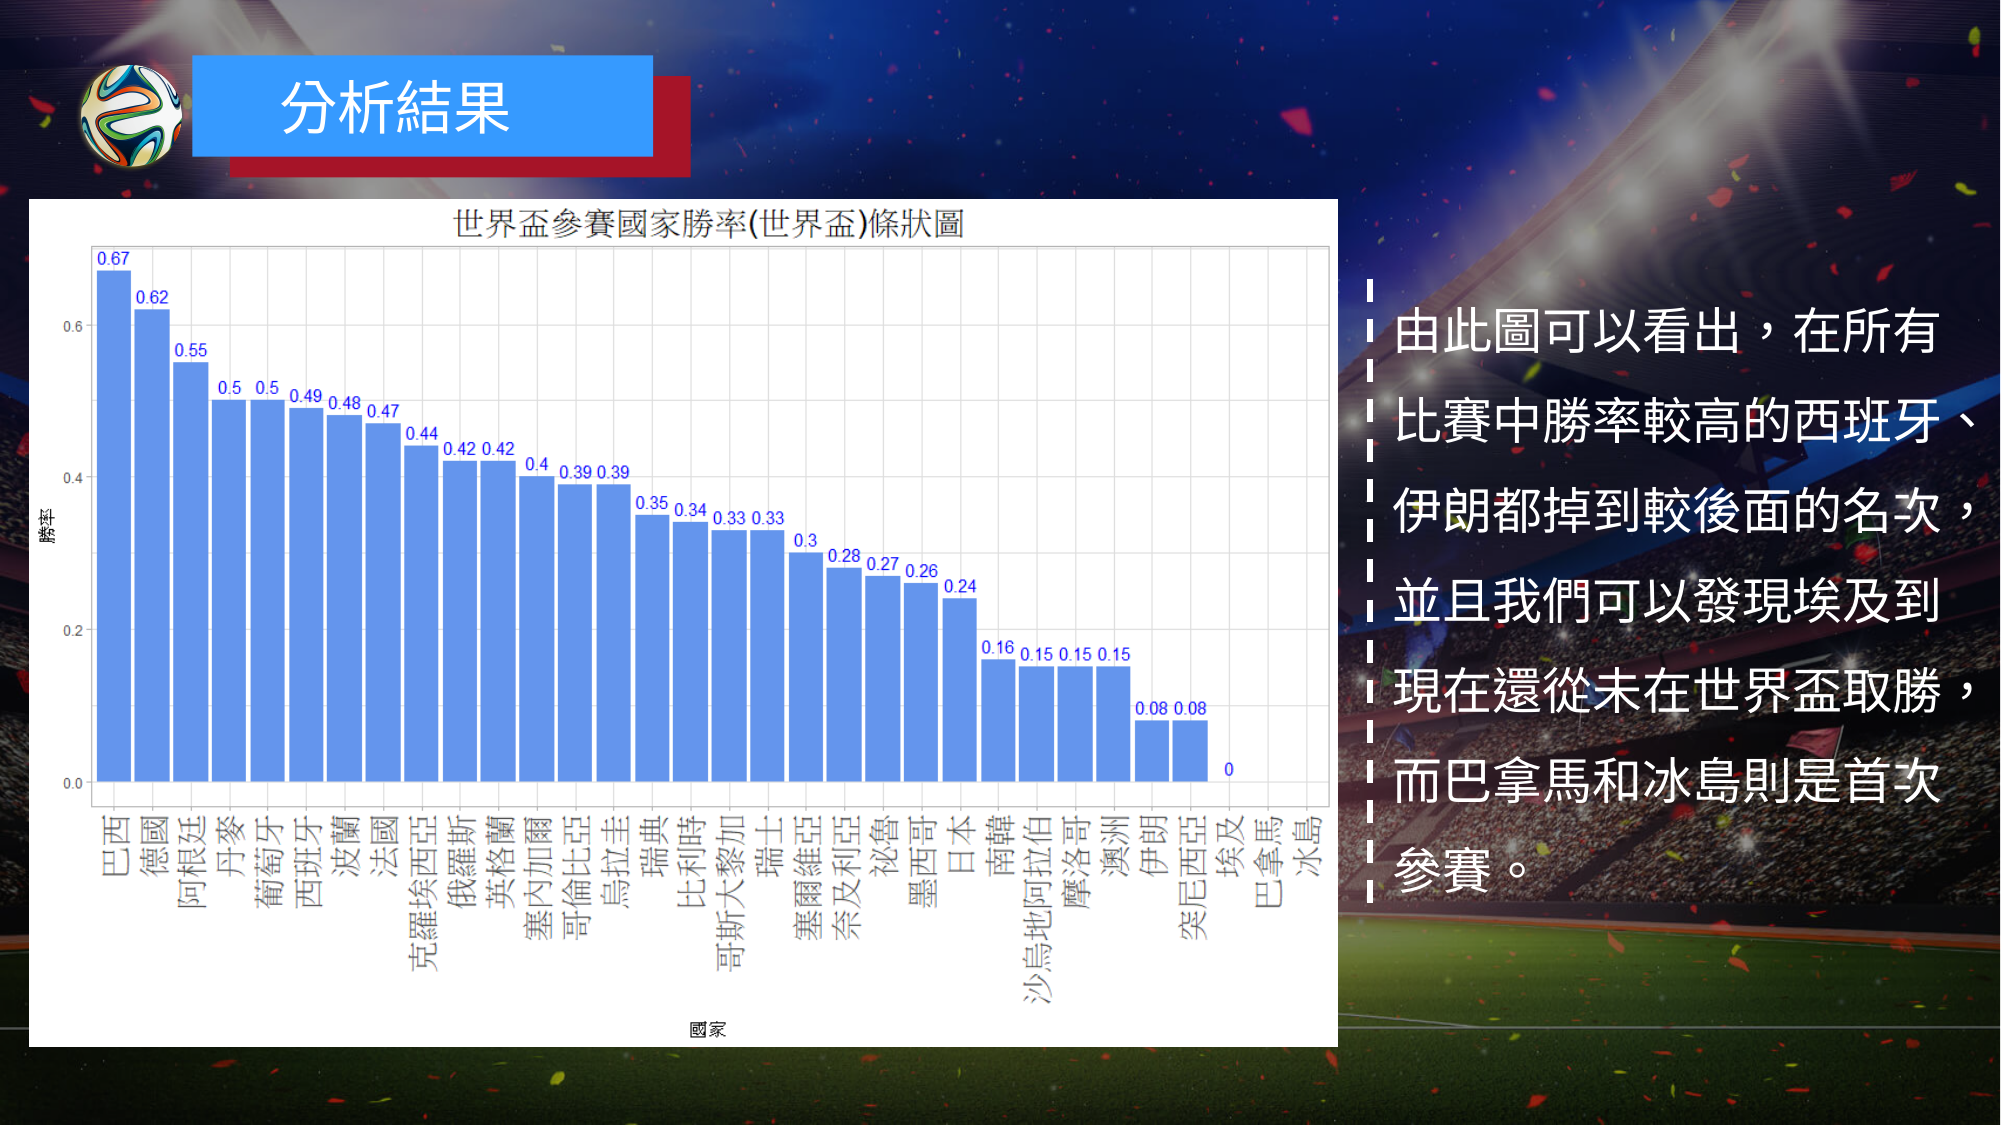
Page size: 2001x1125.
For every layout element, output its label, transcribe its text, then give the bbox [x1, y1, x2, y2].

text_box 由此圖可以看出，在所有比賽中勝率較高的西班牙、伊朗都掉到較後面的名次，並且我們可以發現埃及到現在還從未在世界盃取勝，而巴拿馬和冰島則是首次參賽。 [1377, 261, 1960, 907]
picture [29, 199, 1338, 1047]
text_box [0, 0, 2000, 1125]
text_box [70, 55, 691, 178]
